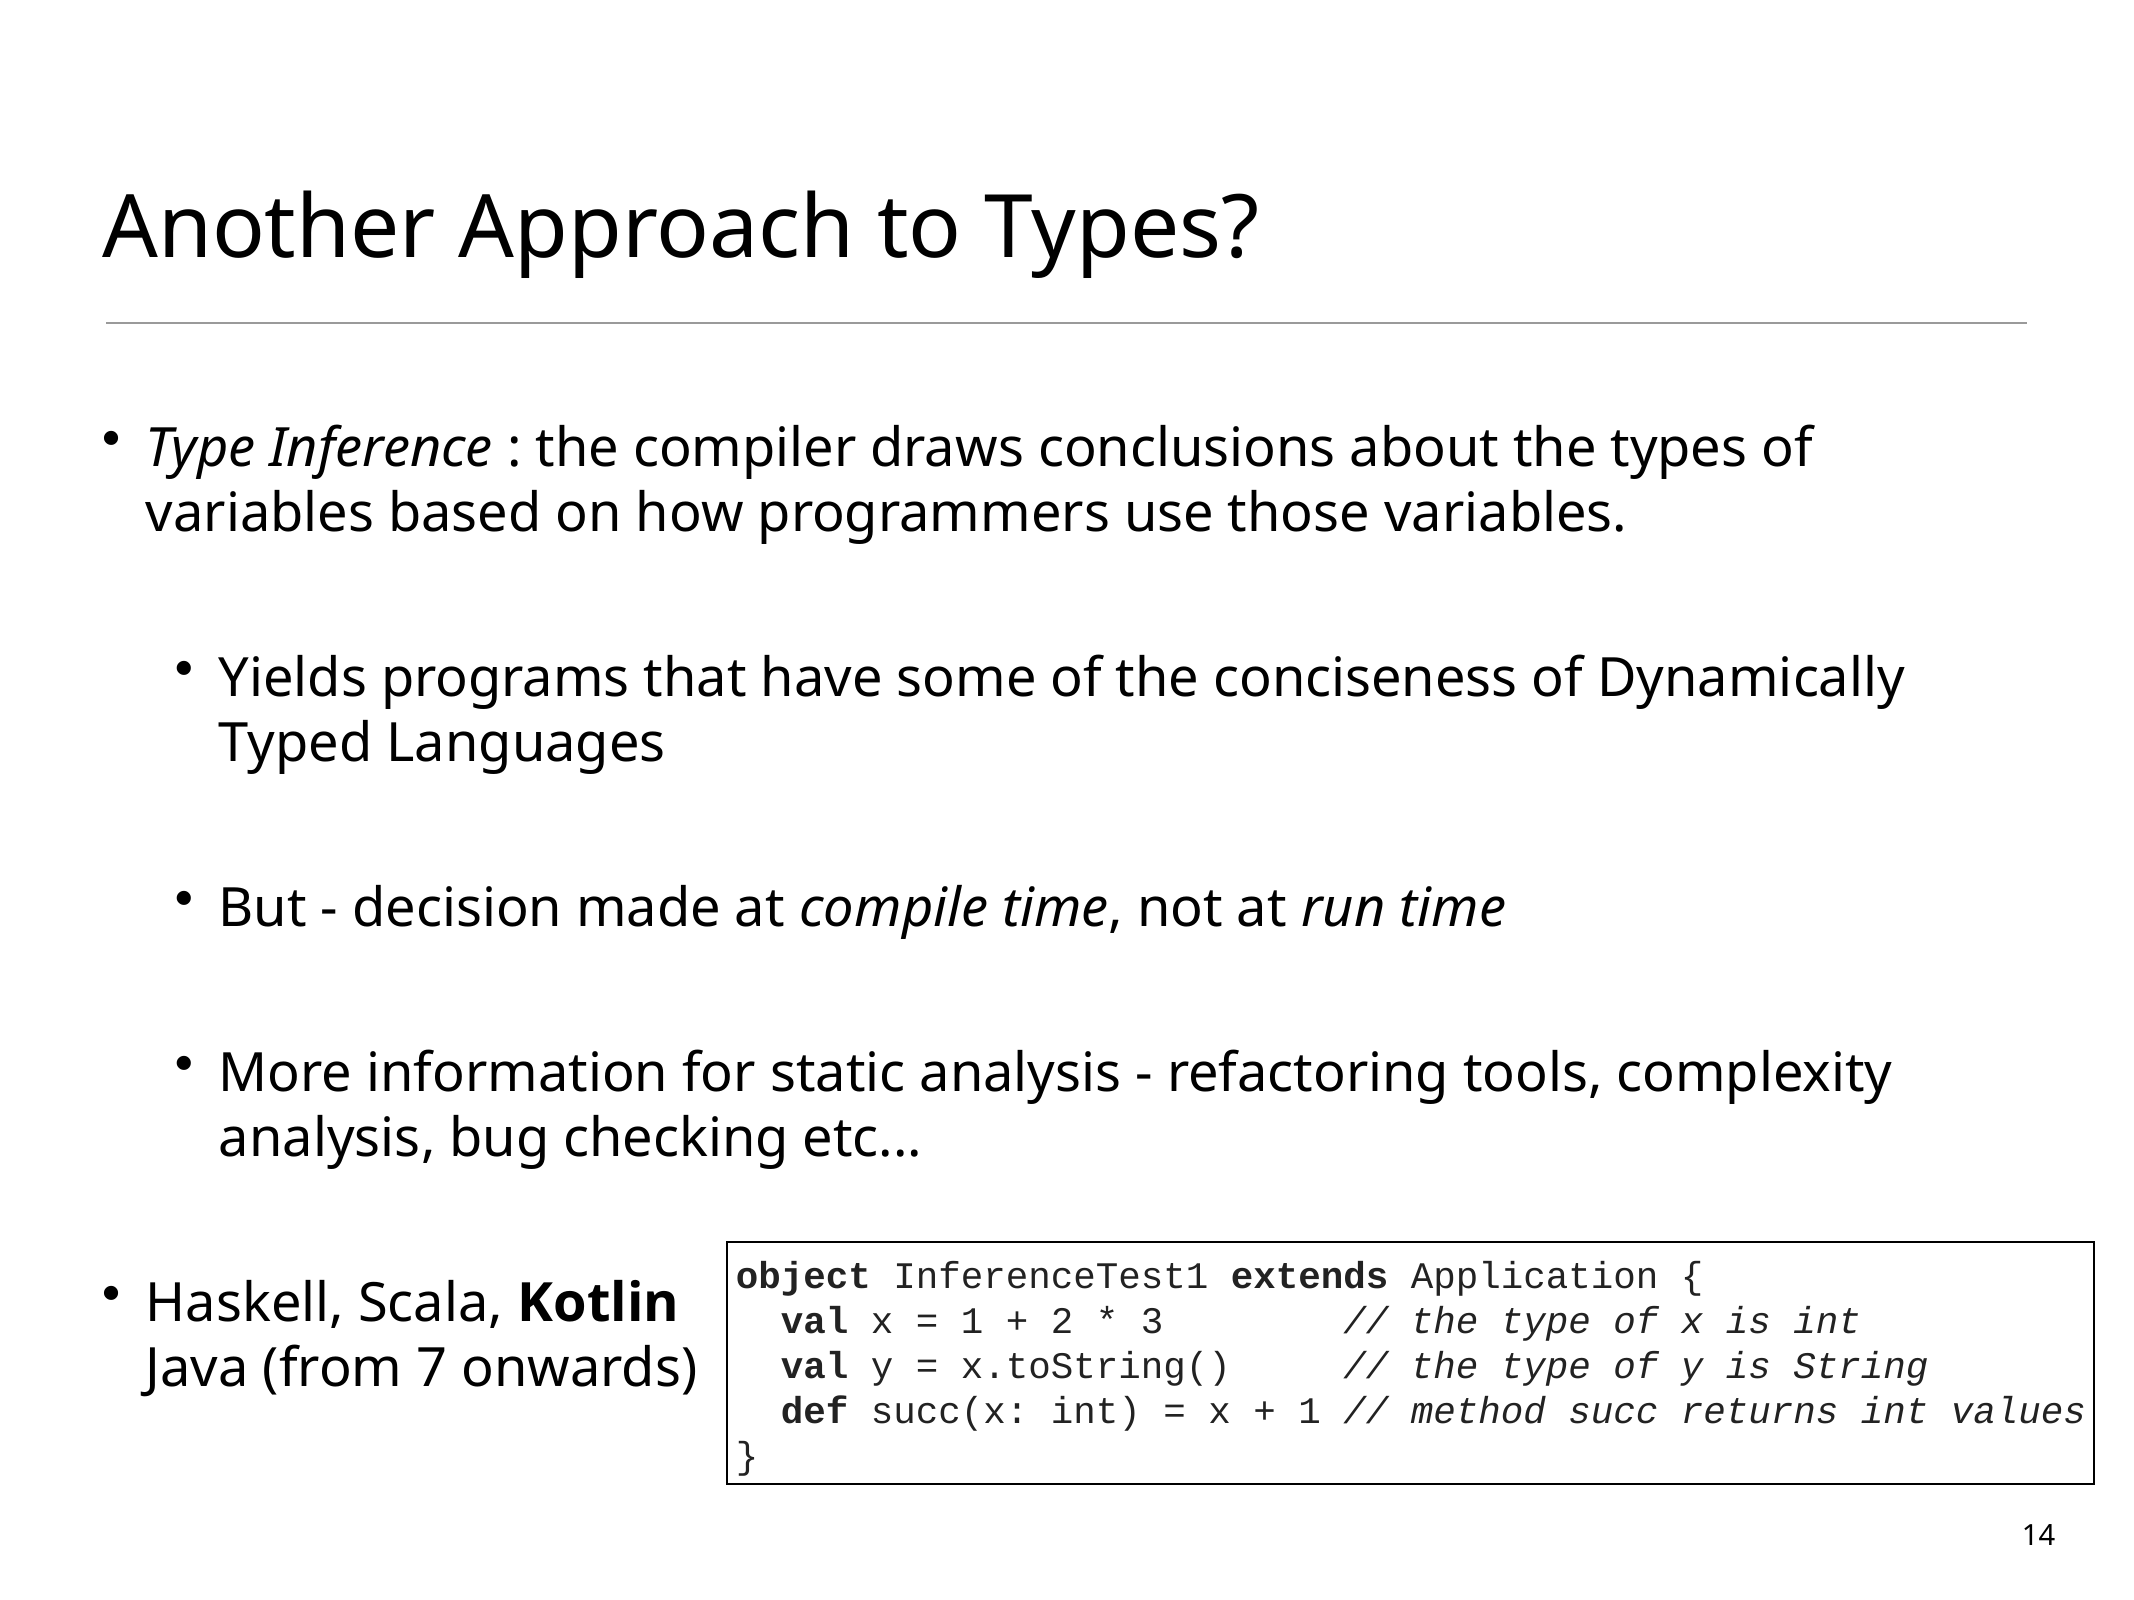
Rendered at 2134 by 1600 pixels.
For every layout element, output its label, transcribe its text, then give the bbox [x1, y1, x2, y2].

slide_number 14 [2011, 1507, 2065, 1559]
title Another Approach to Types? [93, 53, 2041, 284]
text_box object InferenceTest1 extends Application { val x = 1 + 2 * 3 // the type of x is int val y = x.toString() // the type of y is String def succ(x: int) = x + 1 // method succ returns int values } [727, 1242, 2095, 1484]
list Type Inference : the compiler draws conclusions about the types of variables based on how programmers use those variables. Yields programs that have some of the conciseness of Dynamically Typed Languages But - decision made at compile time, not at run time More information for static analysis - refactoring tools, complexity analysis, bug checking etc... Haskell, Scala, Kotlin Java (from 7 onwards) [93, 403, 2053, 1486]
